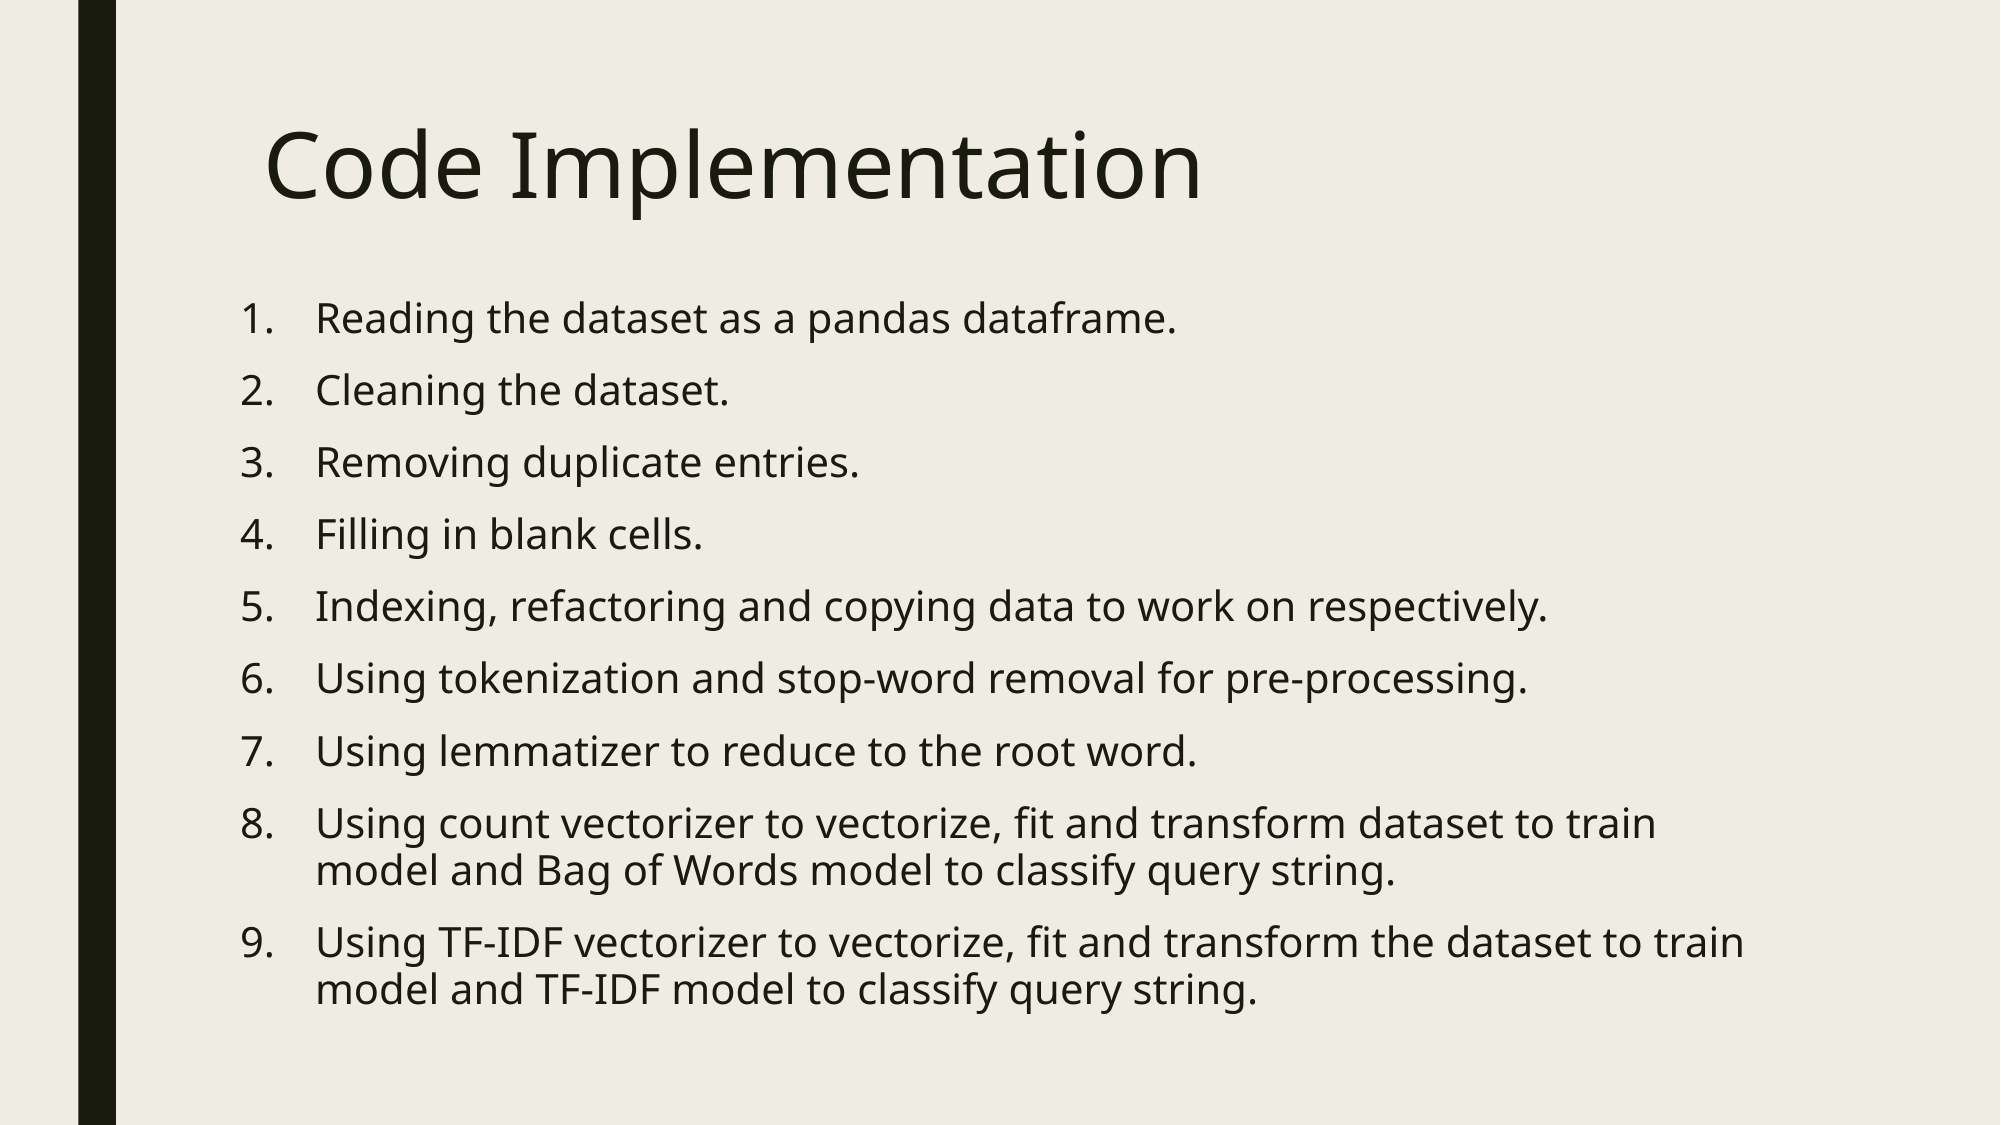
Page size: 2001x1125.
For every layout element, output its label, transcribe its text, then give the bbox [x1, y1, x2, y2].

title Code Implementation [225, 112, 1800, 288]
list Reading the dataset as a pandas dataframe. Cleaning the dataset. Removing duplicate entries. Filling in blank cells. Indexing, refactoring and copying data to work on respectively. Using tokenization and stop-word removal for pre-processing. Using lemmatizer to reduce to the root word. Using count vectorizer to vectorize, fit and transform dataset to train model and Bag of Words model to classify query string. Using TF-IDF vectorizer to vectorize, fit and transform the dataset to train model and TF-IDF model to classify query string. [225, 288, 1800, 1052]
